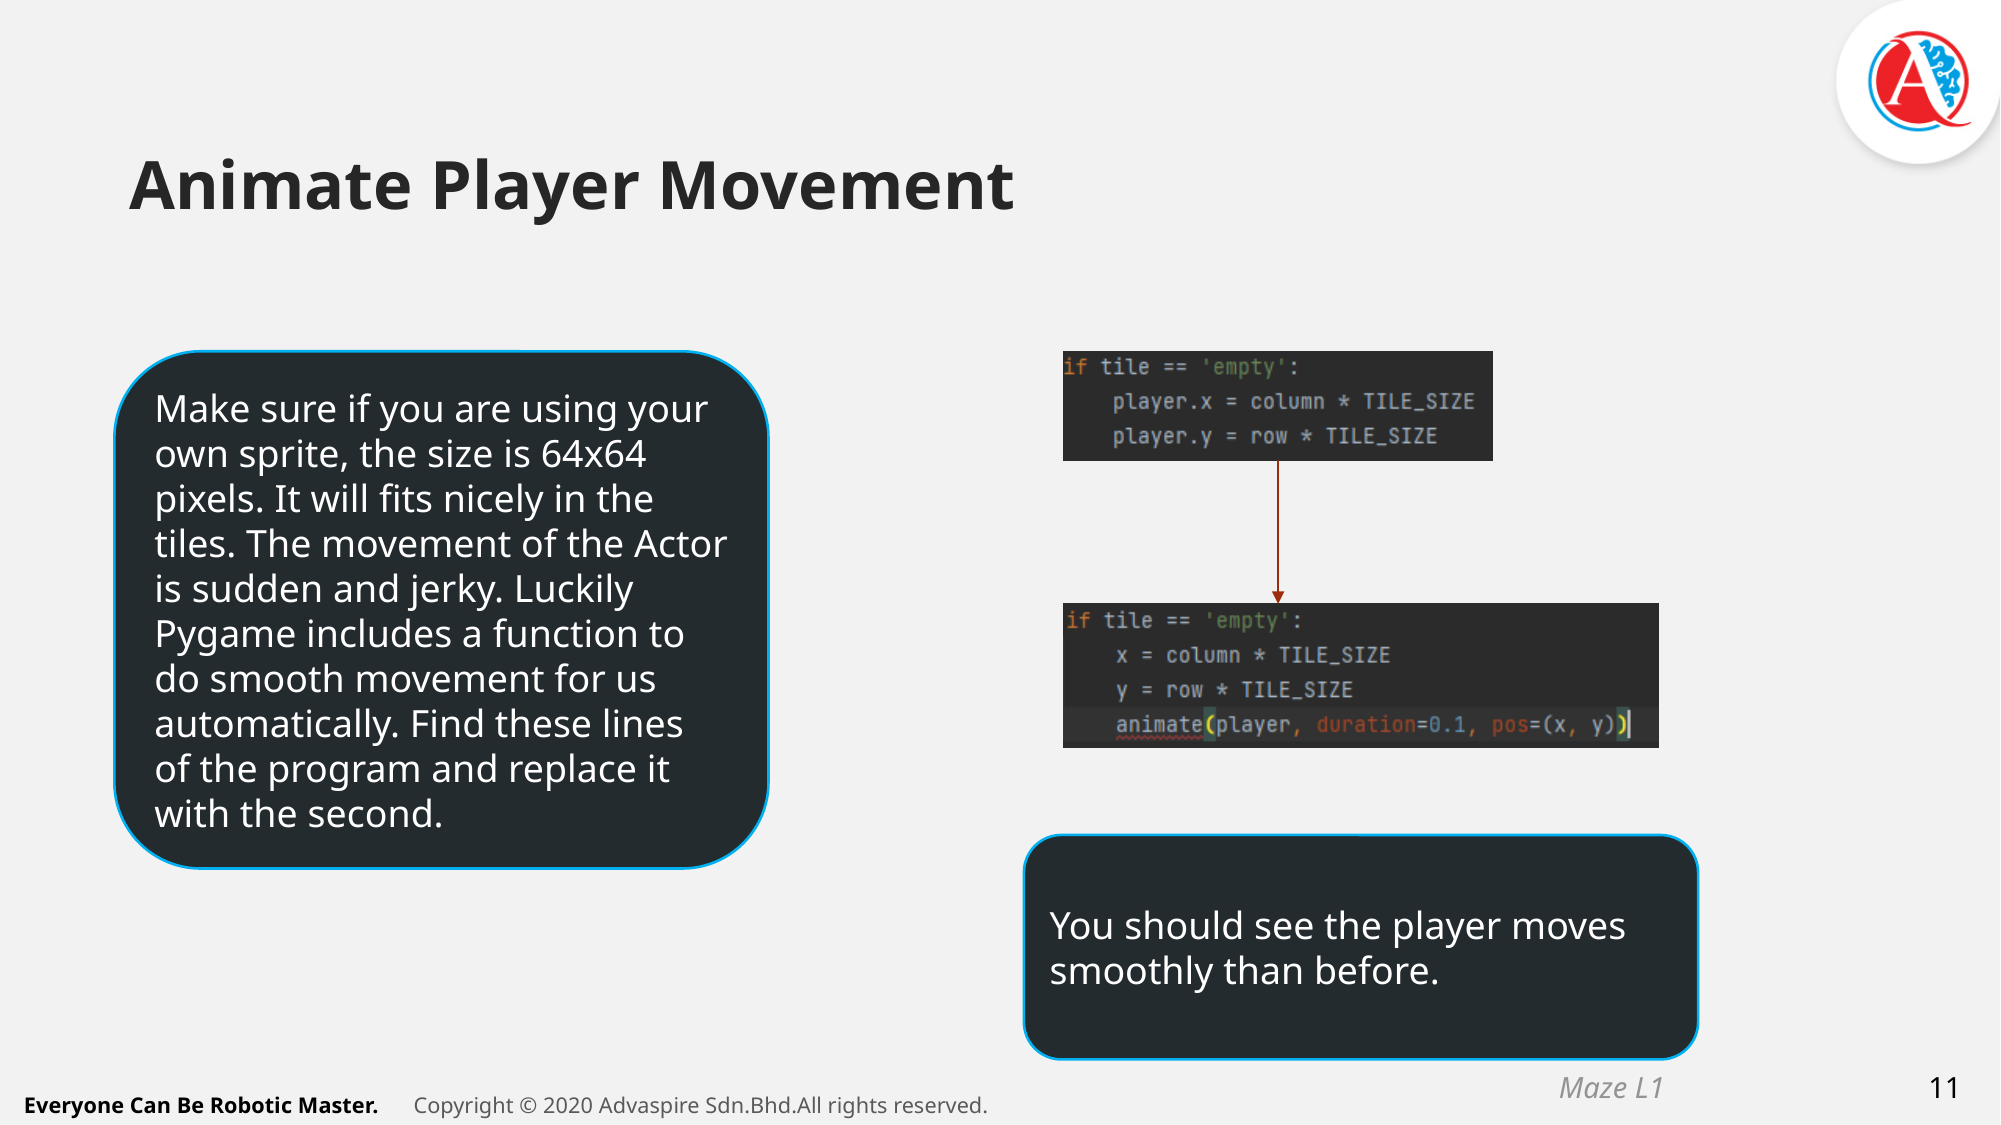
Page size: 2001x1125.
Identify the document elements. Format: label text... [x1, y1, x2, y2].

text_box You should see the player moves smoothly than before. [1022, 833, 1700, 1061]
title Animate Player Movement [114, 135, 1183, 233]
footer Maze L1 [1543, 1073, 1947, 1106]
picture [0, 0, 2001, 1125]
text_box Make sure if you are using your own sprite, the size is 64x64 pixels. It will fits nicely in the tiles. The movement of the Actor is sudden and jerky. Luckily Pygame includes a function to do smooth movement for us automatically. Find these lines of the program and replace it with the second. [113, 349, 770, 870]
